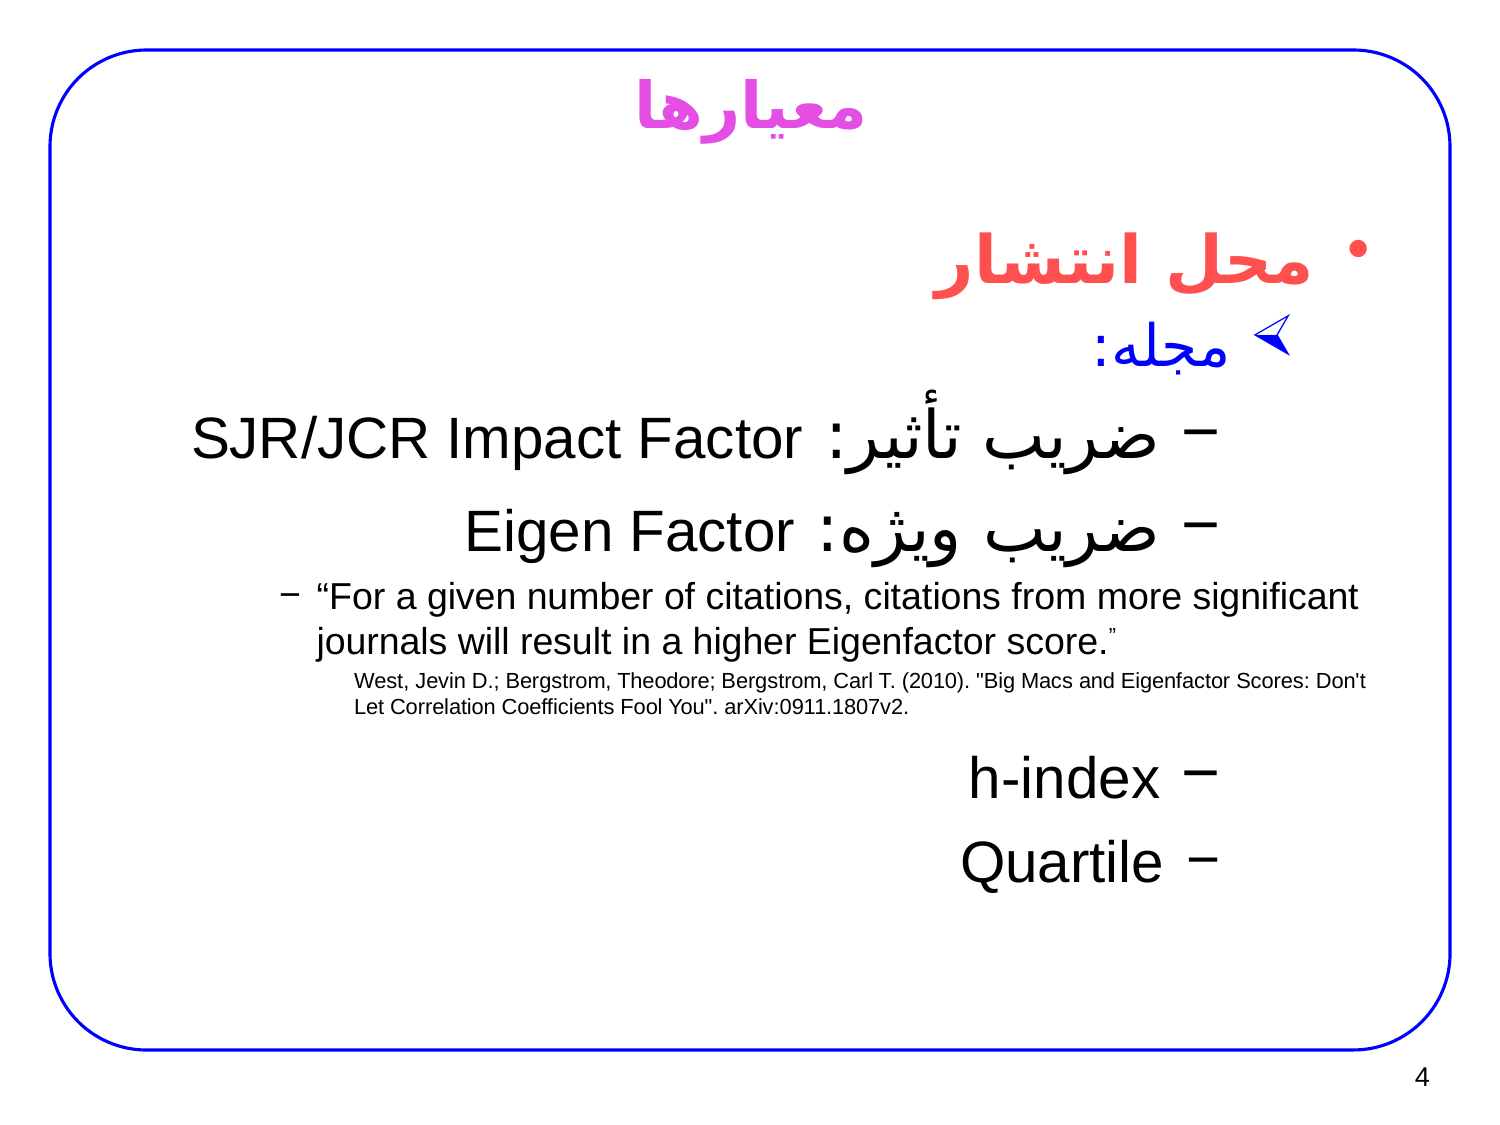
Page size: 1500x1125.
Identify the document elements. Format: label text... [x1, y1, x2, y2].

list محل انتشار مجله: ضریب تأثیر: SJR/JCR Impact Factor ضریب ويژه: Eigen Factor “For a given number of citations, citations from more significant journals will result in a higher Eigenfactor score.” West, Jevin D.; Bergstrom, Theodore; Bergstrom, Carl T. (2010). "Big Macs and Eigenfactor Scores: Don't Let Correlation Coefficients Fool You". arXiv:0911.1807v2. h-index Quartile [112, 207, 1388, 971]
slide_number 4 [1351, 1047, 1444, 1104]
title معیارها [113, 65, 1390, 140]
